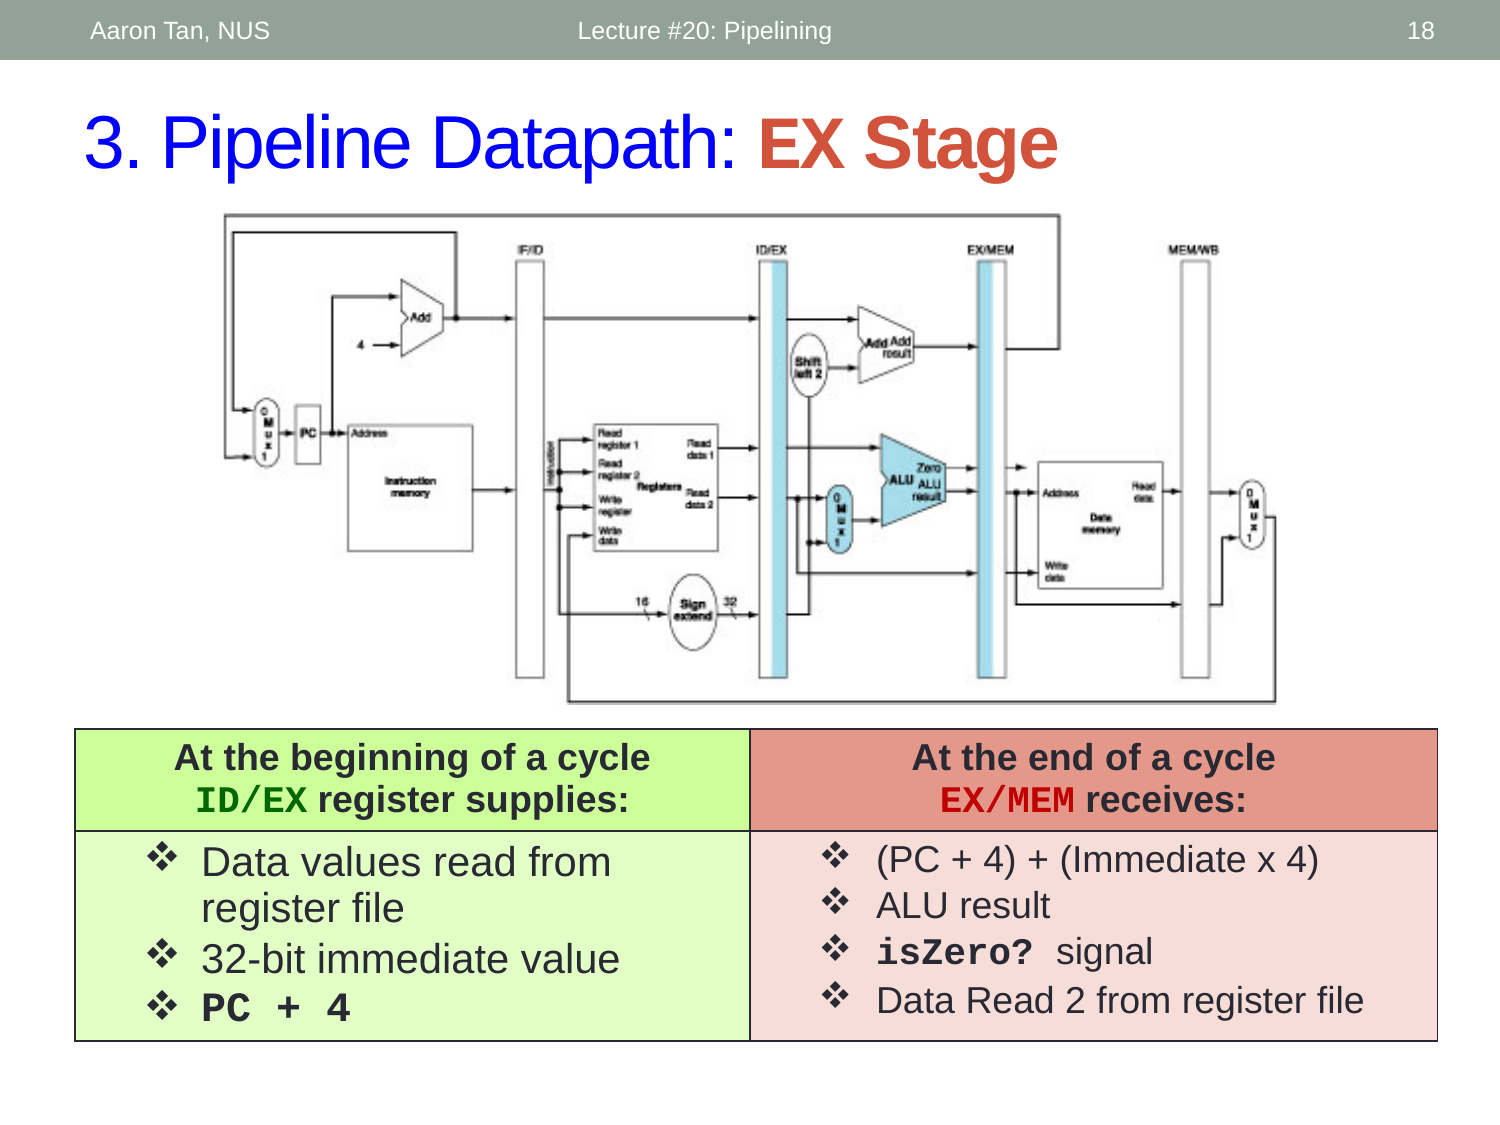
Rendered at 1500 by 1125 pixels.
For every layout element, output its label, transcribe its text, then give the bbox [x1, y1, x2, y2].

slide_number Aaron Tan, NUS [75, 3, 550, 57]
footer Lecture #20: Pipelining [562, 3, 1238, 57]
slide_number 18 [1308, 3, 1450, 57]
table_cell Data values read from register file 32-bit immediate value PC + 4 [76, 832, 749, 1040]
table_cell (PC + 4) + (Immediate x 4) ALU result isZero? signal Data Read 2 from register file [751, 832, 1437, 1040]
table_header At the end of a cycle EX/MEM receives: [751, 730, 1437, 830]
table_header At the beginning of a cycle ID/EX register supplies: [76, 730, 749, 830]
picture [223, 191, 1277, 705]
title 3. Pipeline Datapath: EX Stage [68, 86, 1450, 192]
